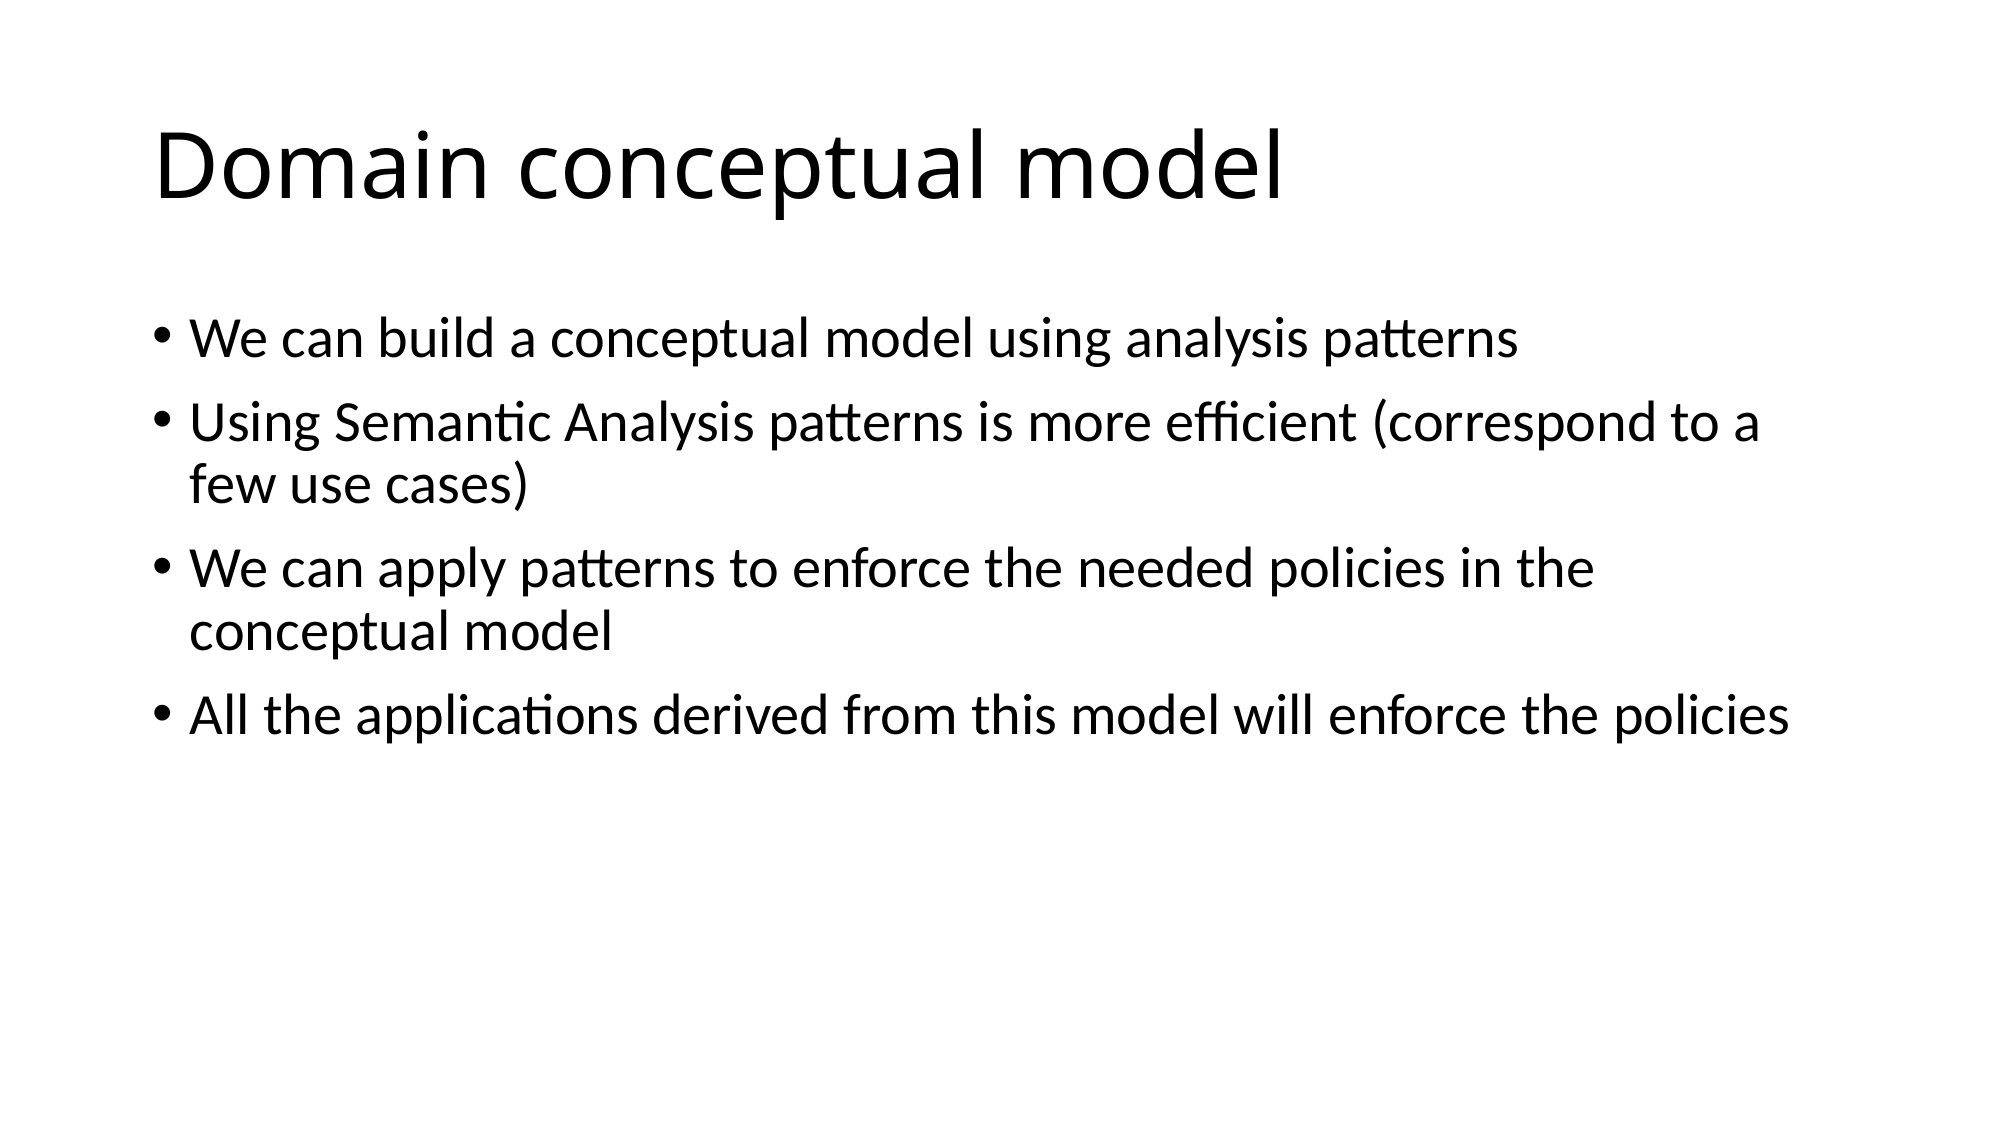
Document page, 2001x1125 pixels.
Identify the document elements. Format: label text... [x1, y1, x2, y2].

list We can build a conceptual model using analysis patterns Using Semantic Analysis patterns is more efficient (correspond to a few use cases) We can apply patterns to enforce the needed policies in the conceptual model All the applications derived from this model will enforce the policies [137, 299, 1863, 1014]
title Domain conceptual model [137, 59, 1863, 278]
